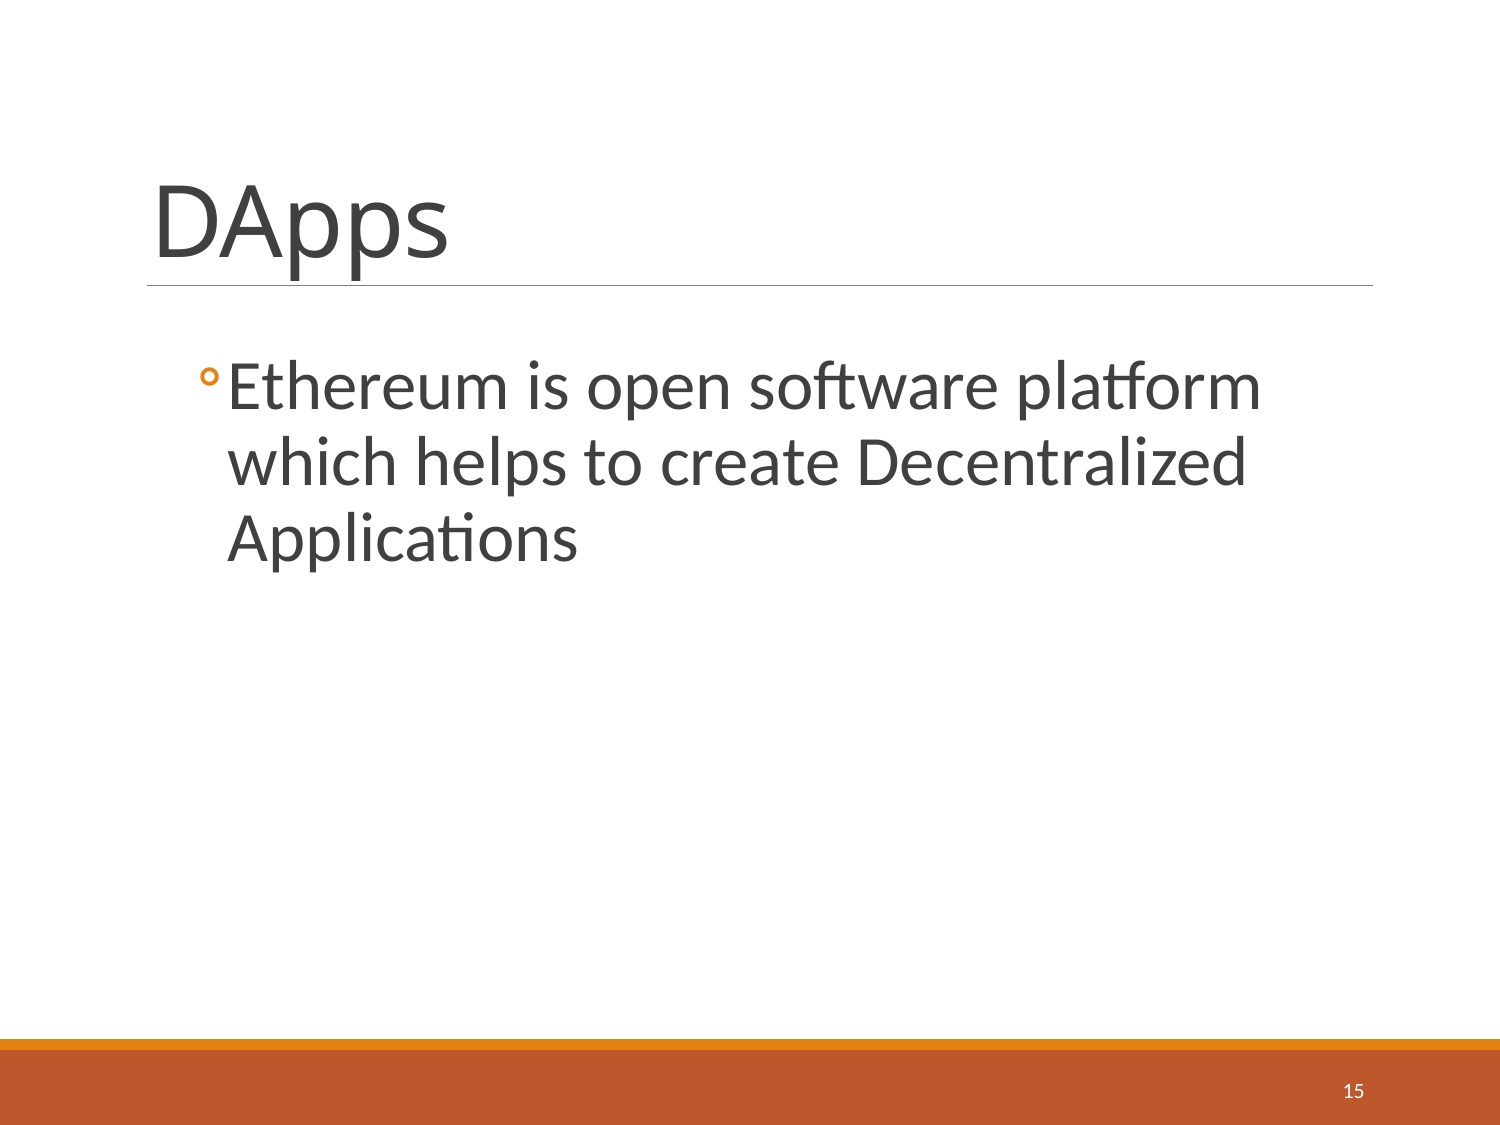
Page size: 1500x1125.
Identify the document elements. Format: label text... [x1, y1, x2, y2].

list Ethereum is open software platform which helps to create Decentralized Applications [135, 340, 1373, 1001]
title DApps [135, 47, 1373, 285]
slide_number 14 [1218, 1059, 1380, 1120]
